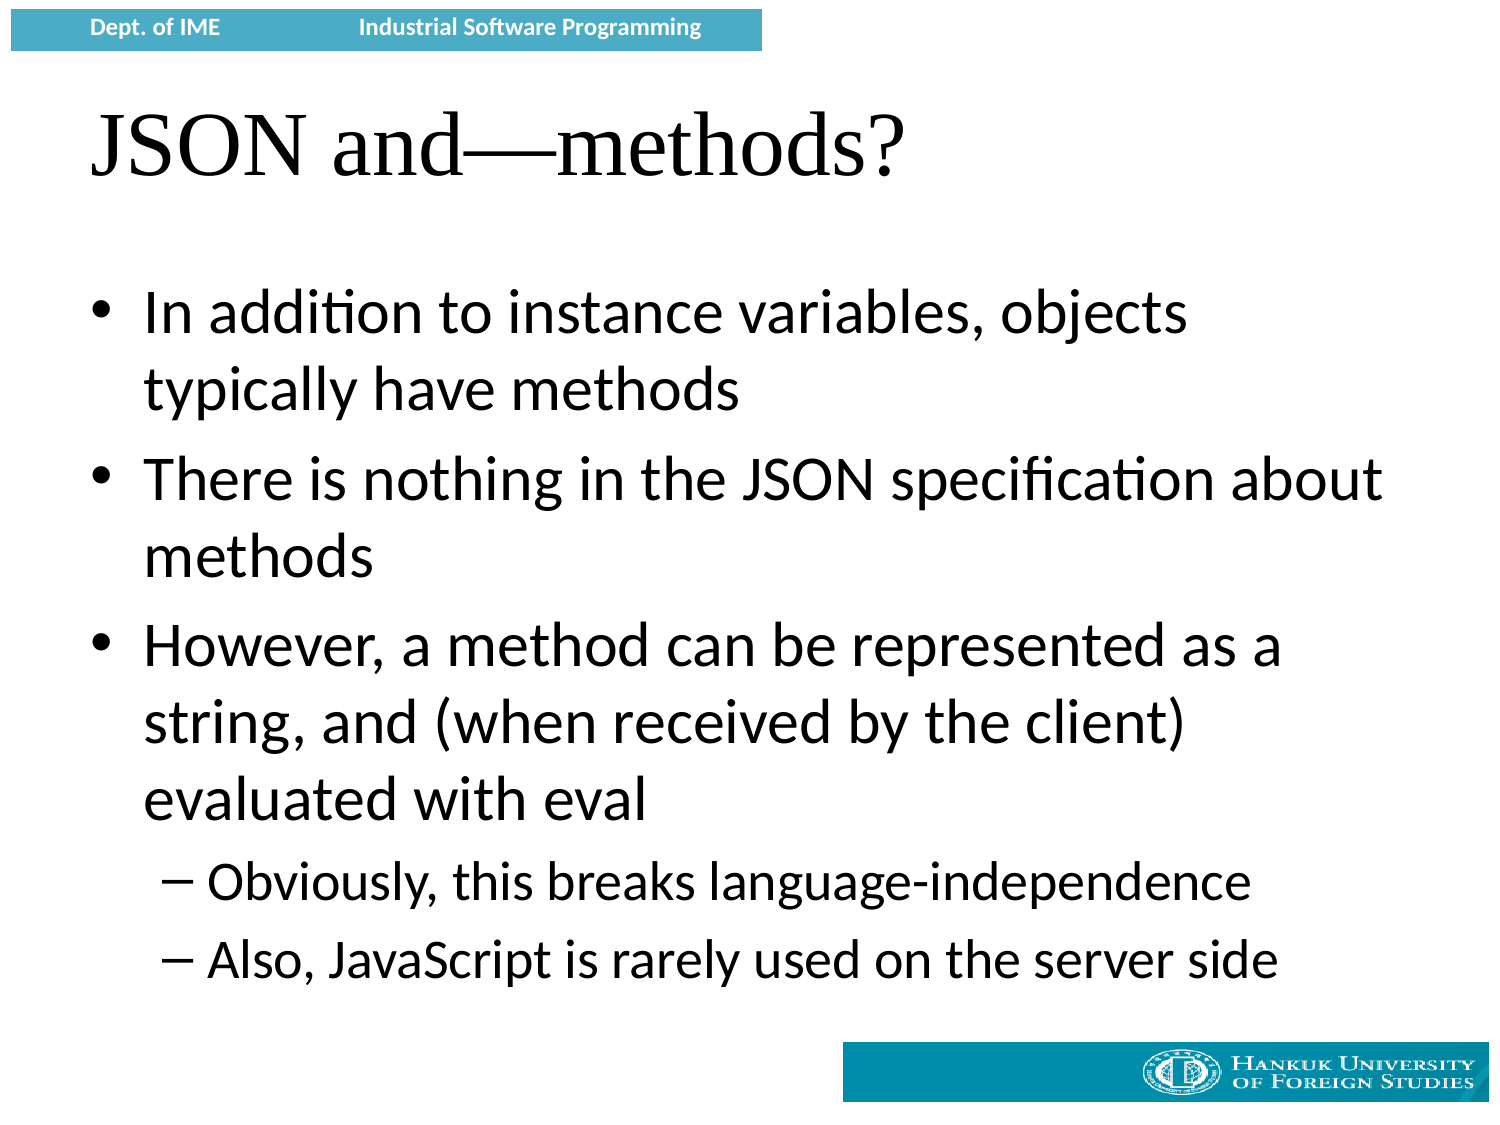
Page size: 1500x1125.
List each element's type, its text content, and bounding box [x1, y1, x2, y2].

list In addition to instance variables, objects typically have methods There is nothing in the JSON specification about methods However, a method can be represented as a string, and (when received by the client) evaluated with eval Obviously, this breaks language-independence Also, JavaScript is rarely used on the server side [75, 262, 1425, 1005]
picture [843, 1042, 1489, 1102]
title JSON and—methods? [75, 45, 1425, 233]
